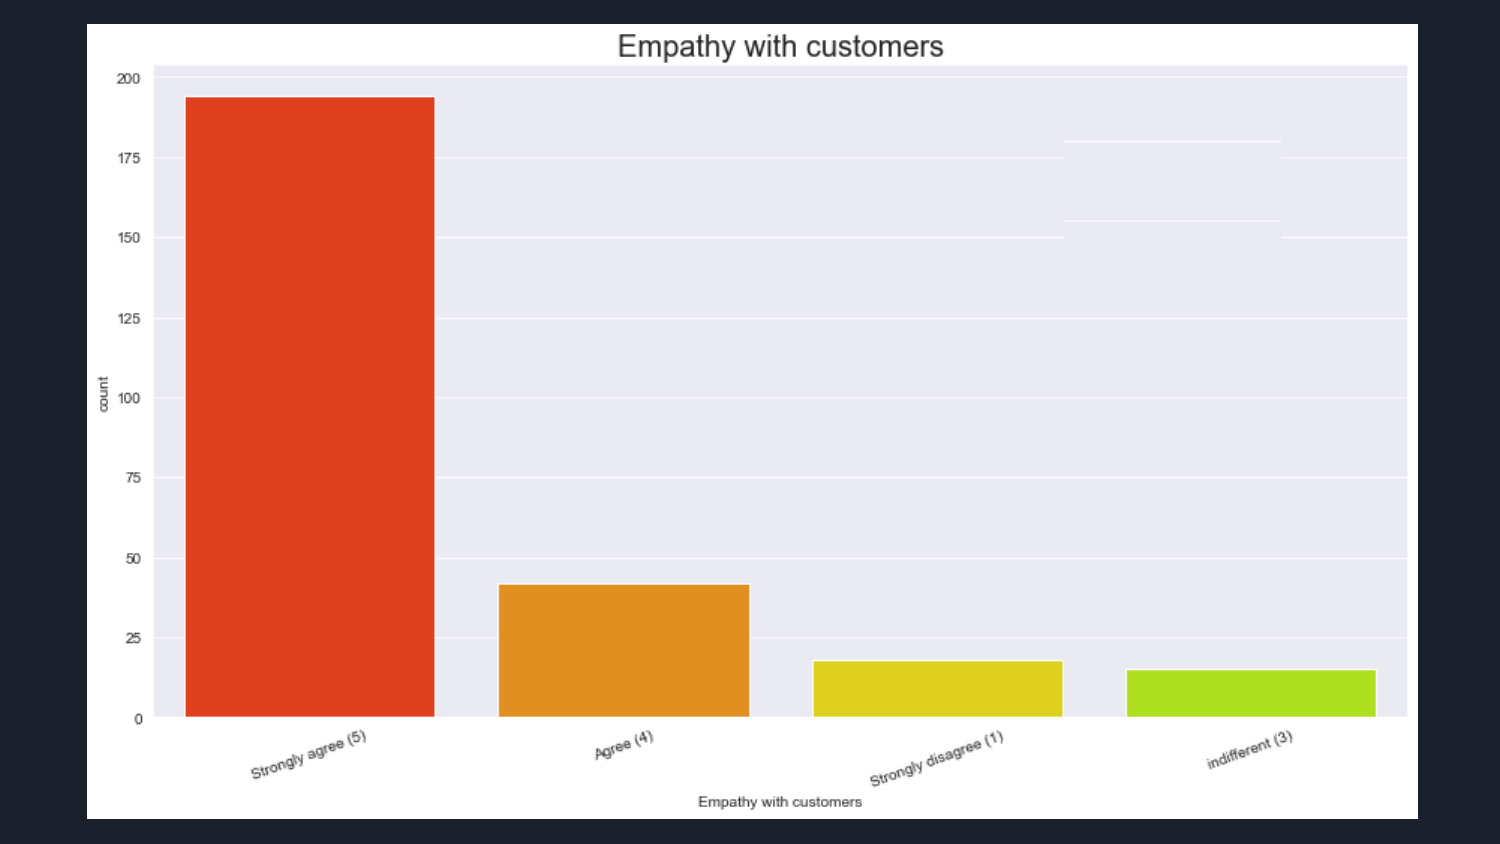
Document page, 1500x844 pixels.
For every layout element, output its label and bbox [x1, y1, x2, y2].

picture [87, 24, 1418, 819]
